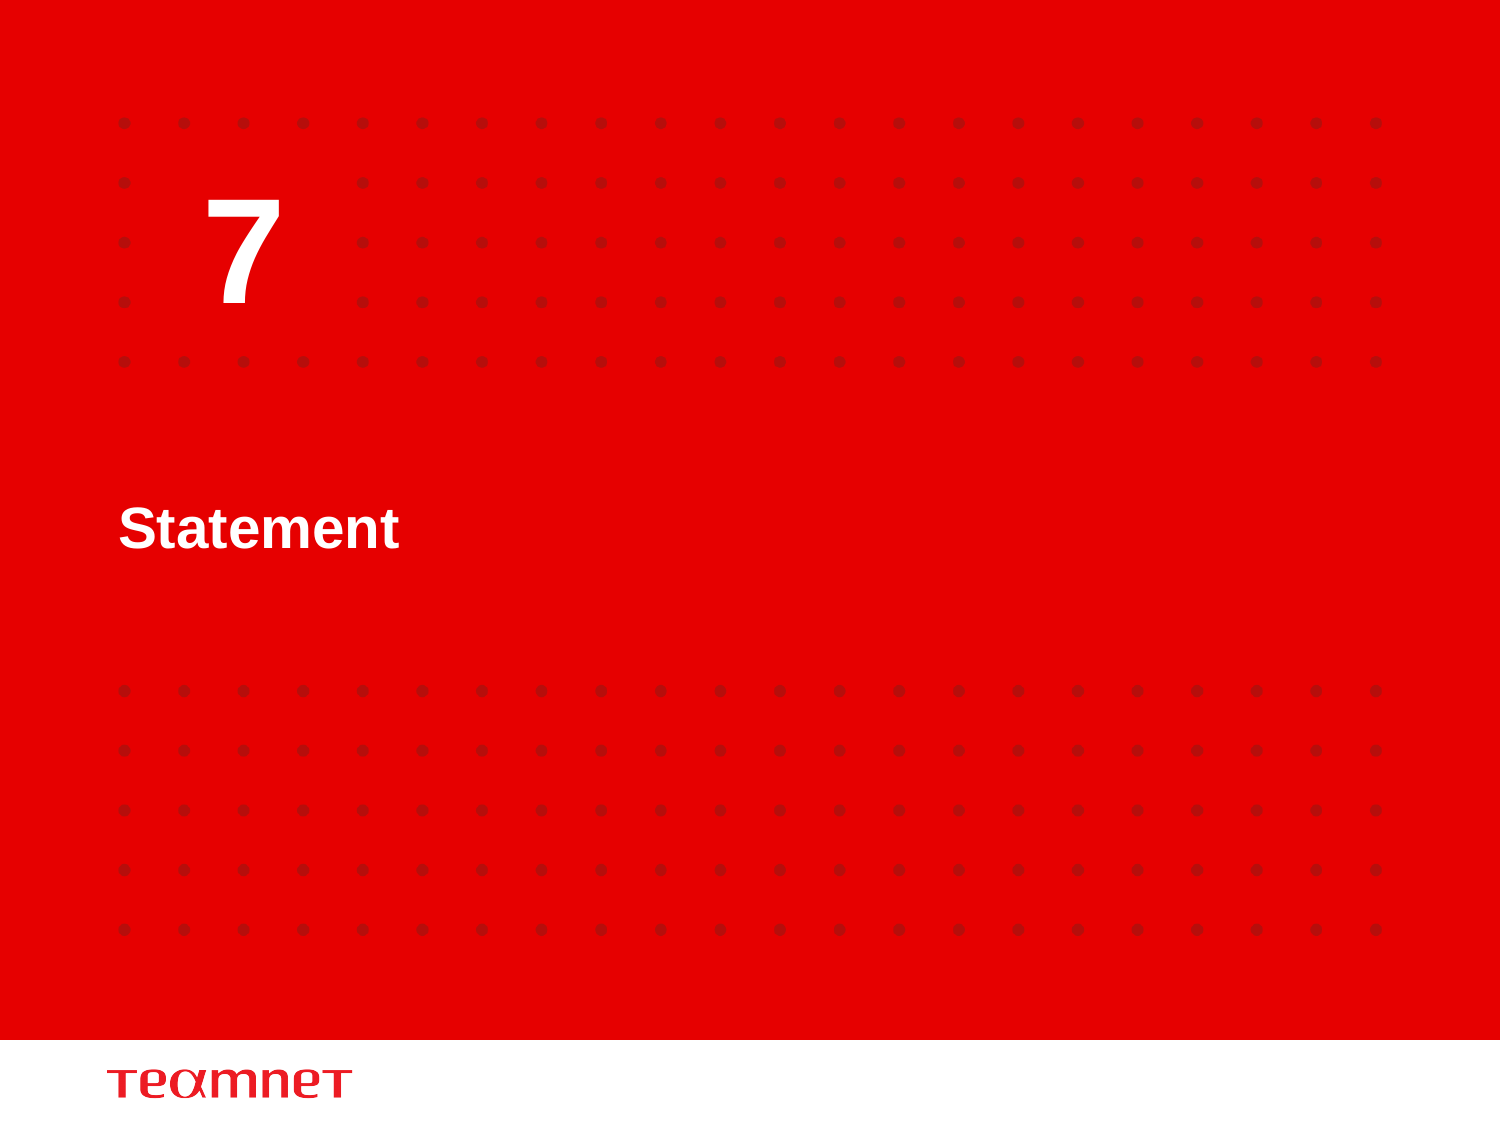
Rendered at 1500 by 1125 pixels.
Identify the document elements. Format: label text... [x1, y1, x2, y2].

title Statement [118, 457, 1382, 594]
list 7 [128, 137, 361, 350]
picture [0, 0, 1500, 1040]
picture [107, 1050, 356, 1115]
